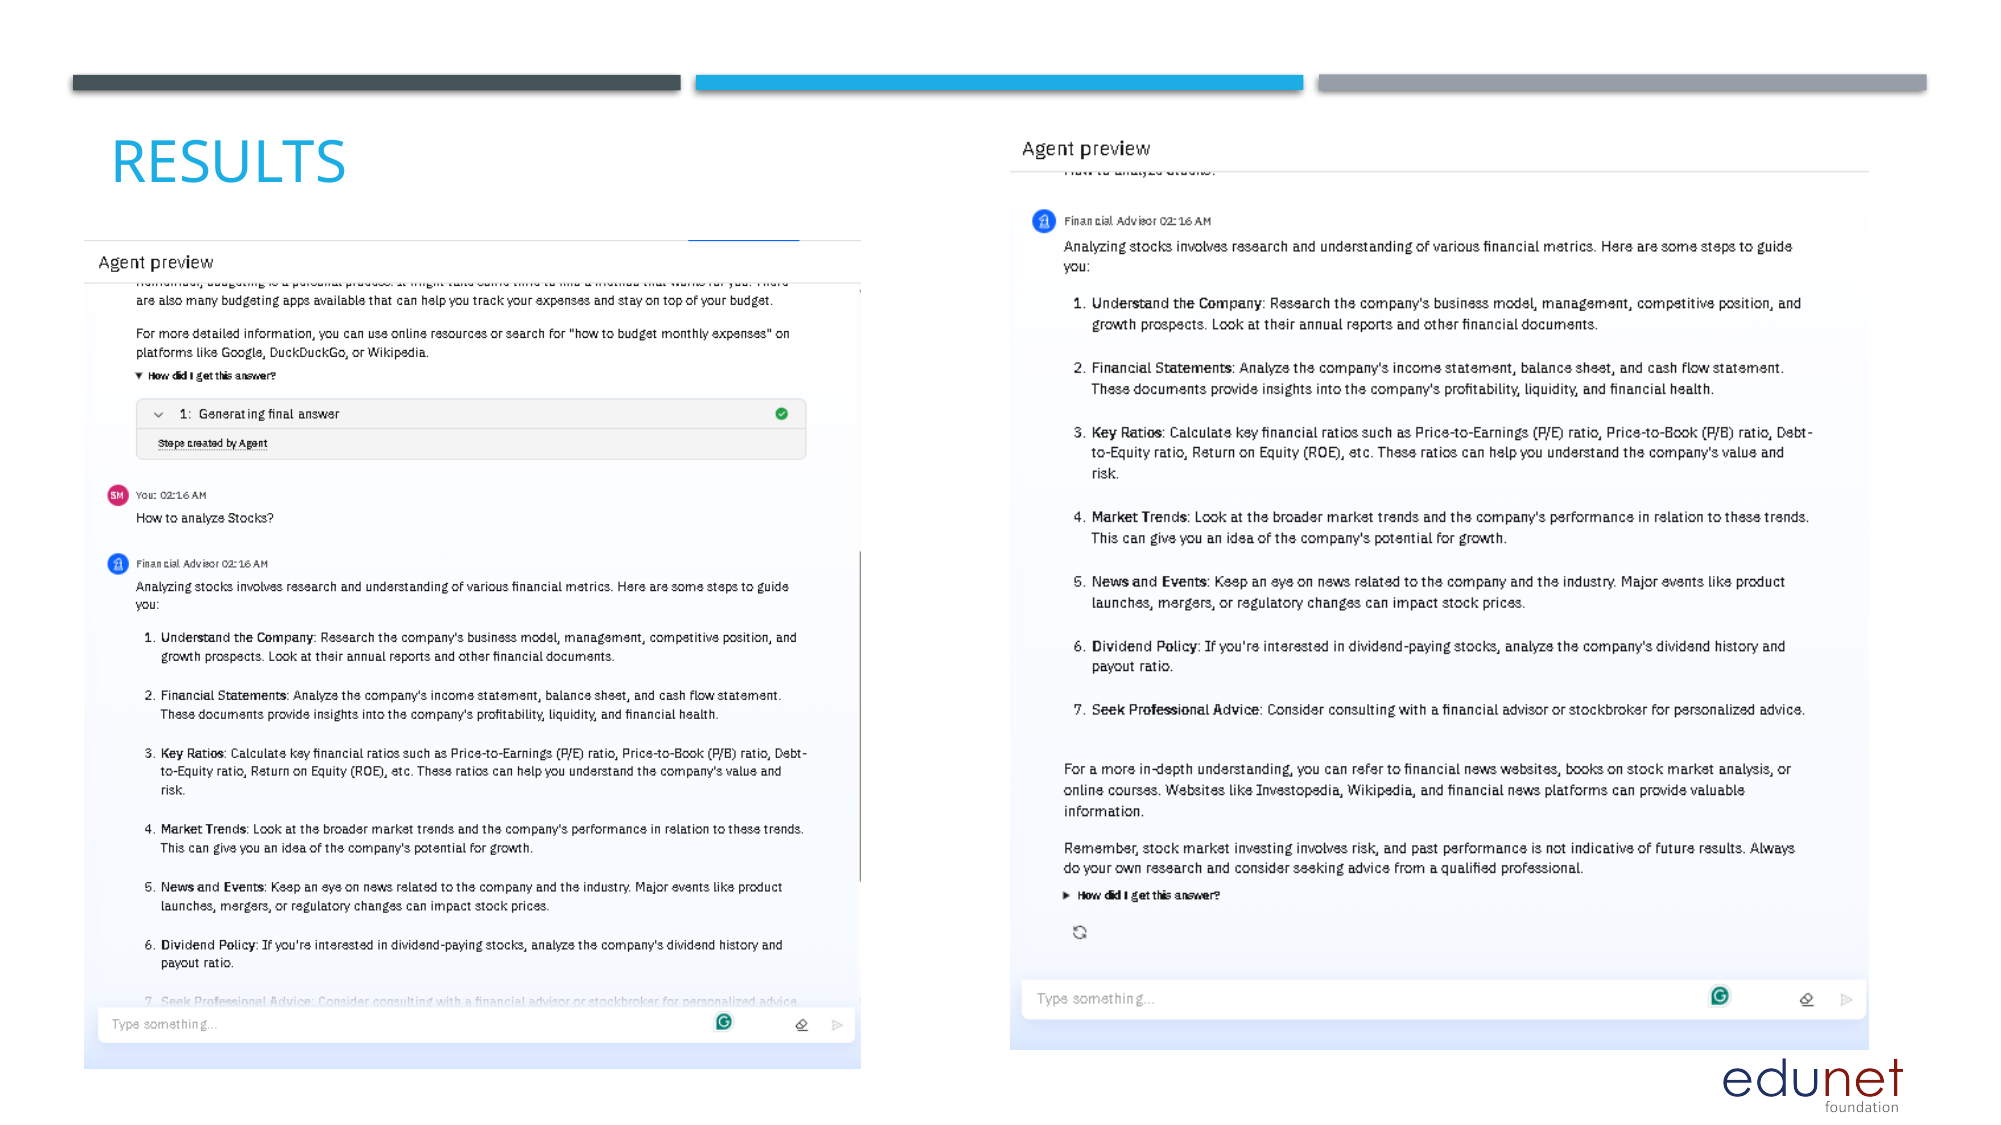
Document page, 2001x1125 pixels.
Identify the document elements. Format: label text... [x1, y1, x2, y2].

picture [1009, 124, 1870, 1051]
picture [1719, 1056, 1905, 1116]
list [83, 240, 862, 1070]
title Results [95, 115, 1905, 203]
